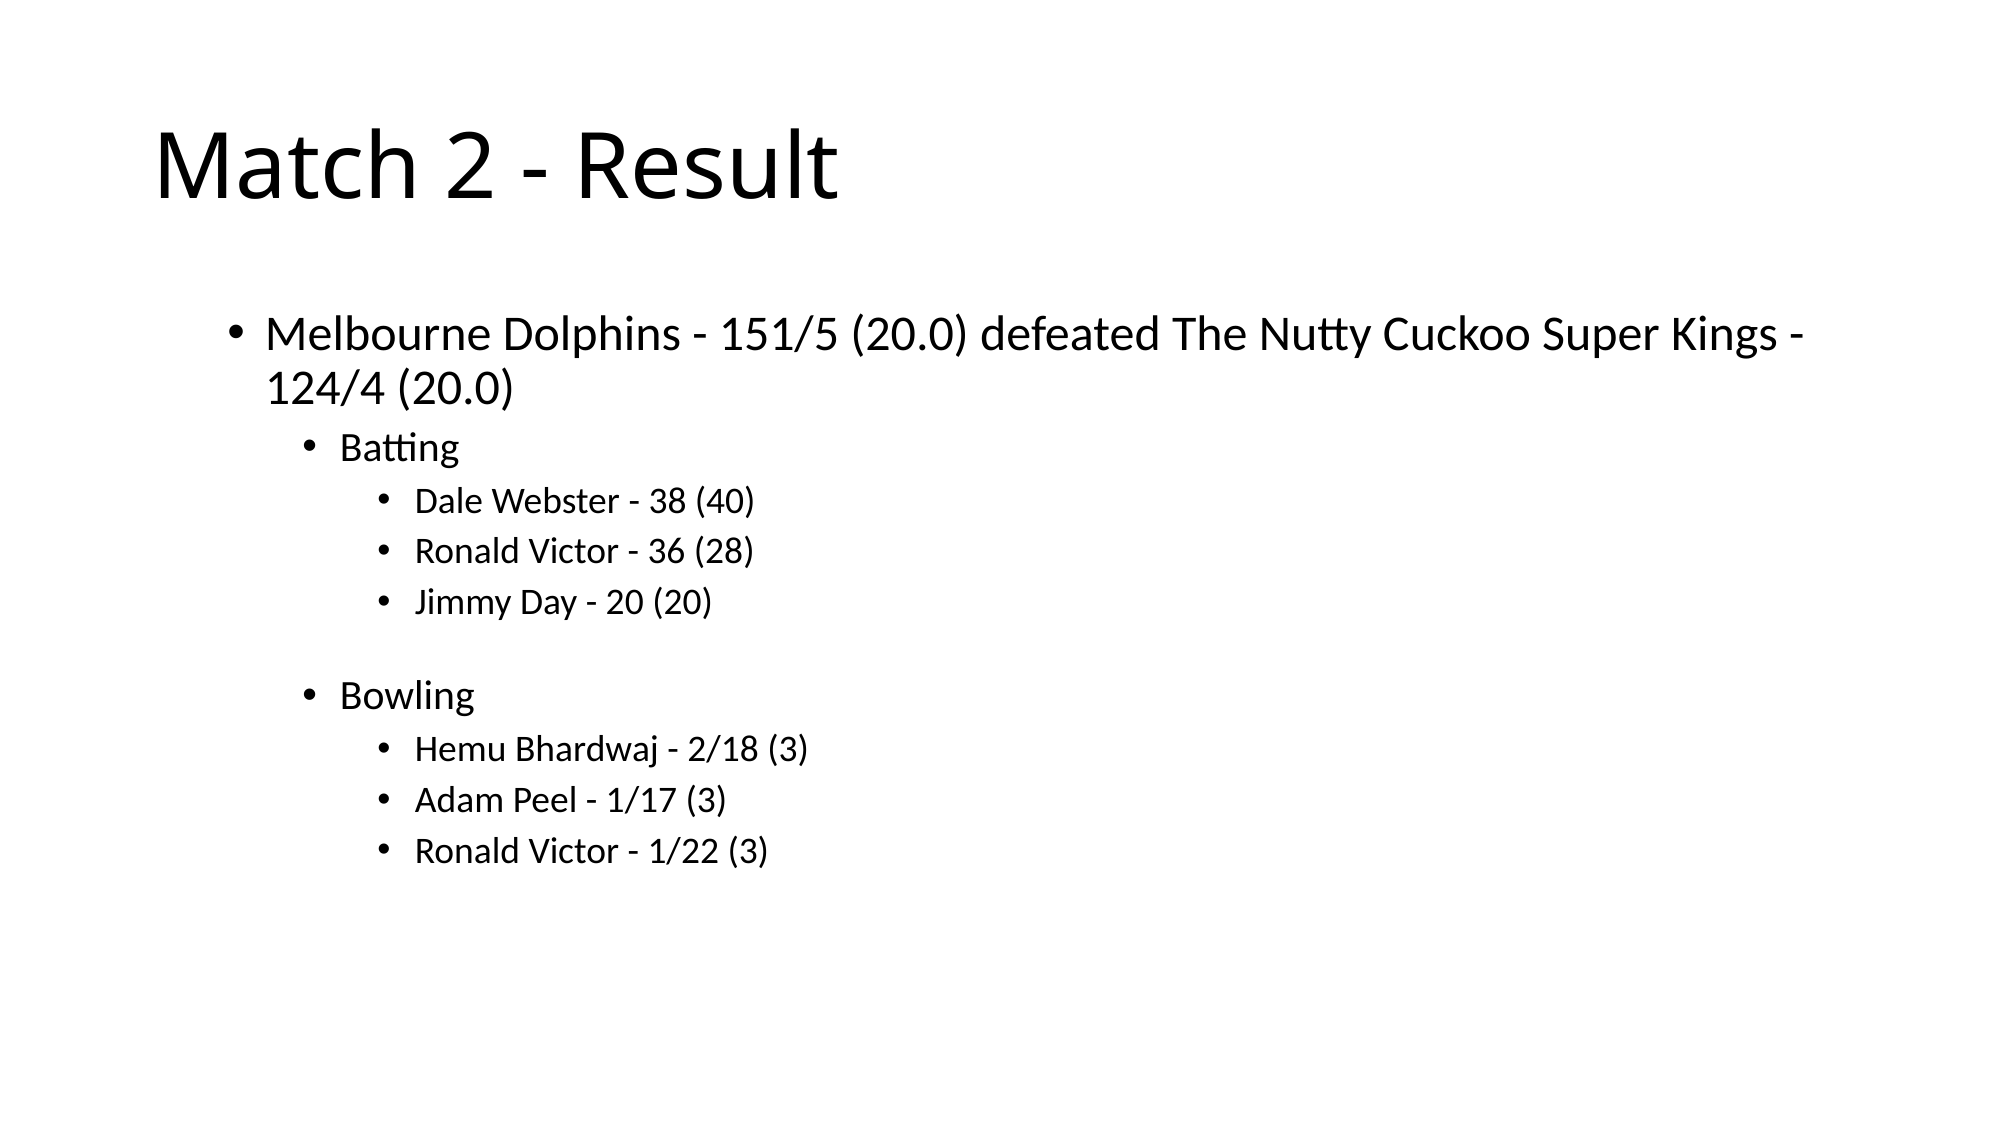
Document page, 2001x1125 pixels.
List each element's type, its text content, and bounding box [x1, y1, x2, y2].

list Melbourne Dolphins - 151/5 (20.0) defeated The Nutty Cuckoo Super Kings - 124/4 (20.0) Batting Dale Webster - 38 (40) Ronald Victor - 36 (28) Jimmy Day - 20 (20) Bowling Hemu Bhardwaj - 2/18 (3) Adam Peel - 1/17 (3) Ronald Victor - 1/22 (3) [137, 299, 1863, 1014]
title Match 2 - Result [137, 59, 1863, 278]
